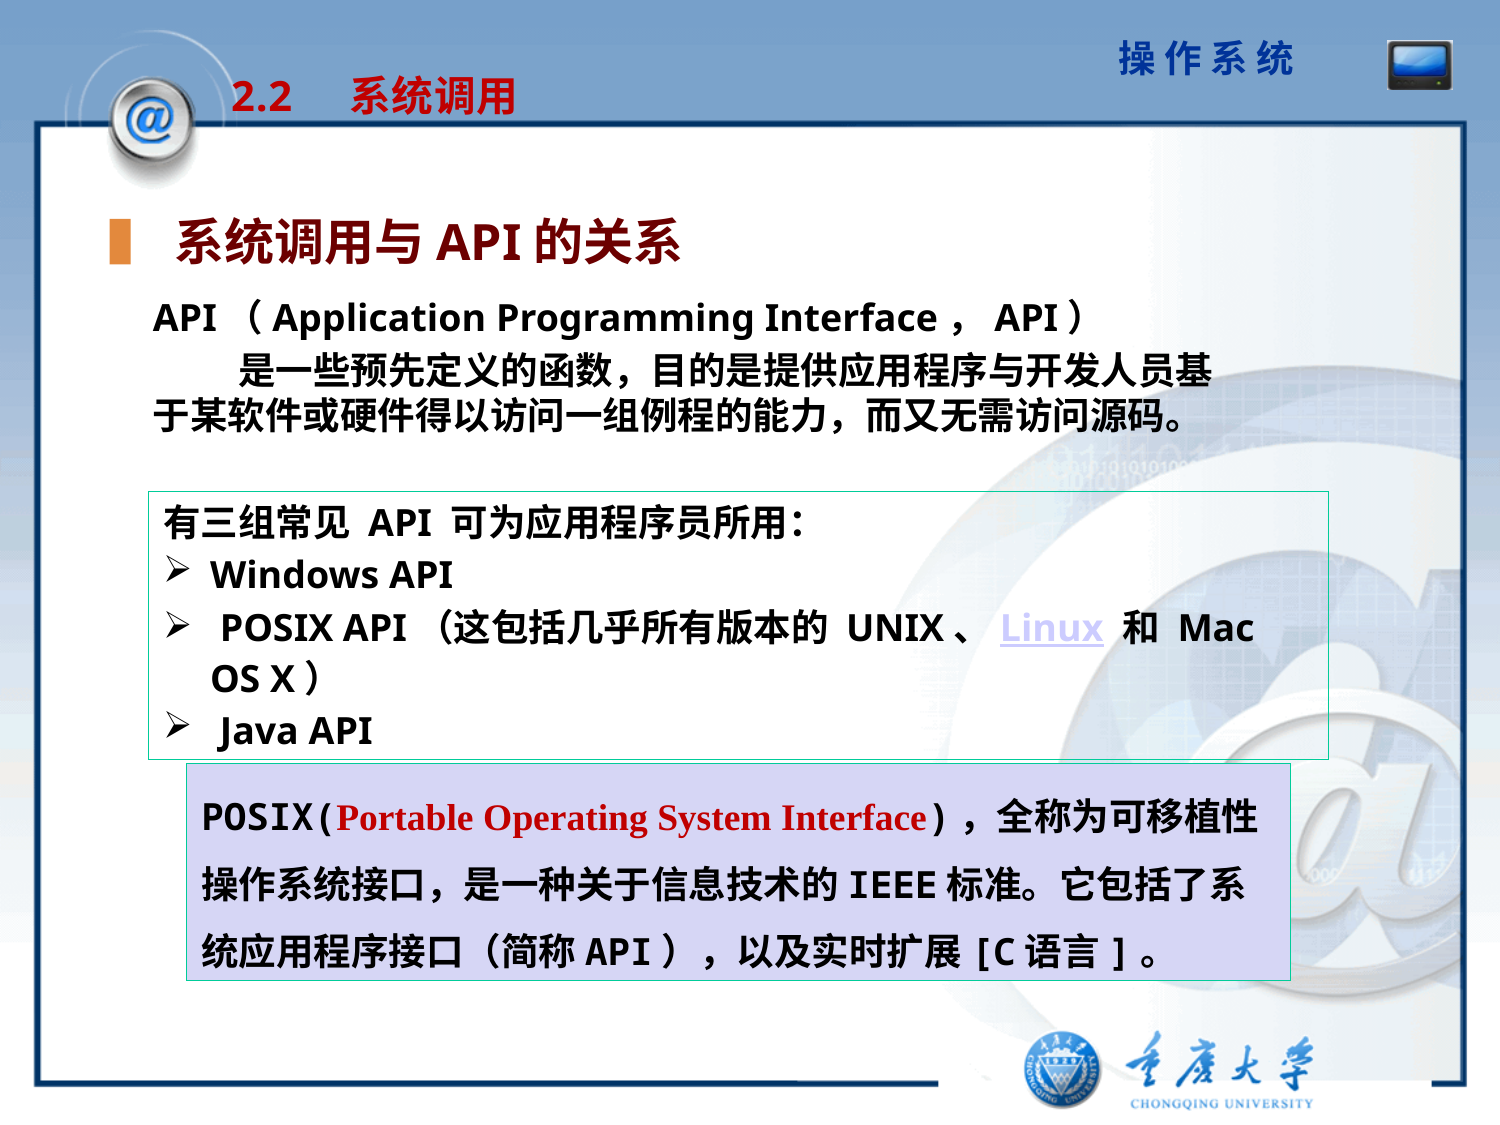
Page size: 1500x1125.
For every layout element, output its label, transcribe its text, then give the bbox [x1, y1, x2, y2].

text_box POSIX(Portable Operating System Interface)，全称为可移植性操作系统接口，是一种关于信息技术的IEEE标准。它包括了系统应用程序接口（简称API），以及实时扩展[C语言]。 [186, 763, 1291, 981]
text_box [108, 217, 133, 266]
text_box API（Application Programming Interface，API） 是一些预先定义的函数，目的是提供应用程序与开发人员基于某软件或硬件得以访问一组例程的能力，而又无需访问源码。 [138, 286, 1265, 444]
text_box 系统调用与API的关系 [159, 202, 861, 278]
picture [0, 0, 1500, 1125]
text_box 有三组常见 API 可为应用程序员所用： Windows API POSIX API（这包括几乎所有版本的 UNIX、Linux 和 Mac OS X） Java API [148, 491, 1329, 760]
text_box 2.2 系统调用 [216, 62, 666, 146]
